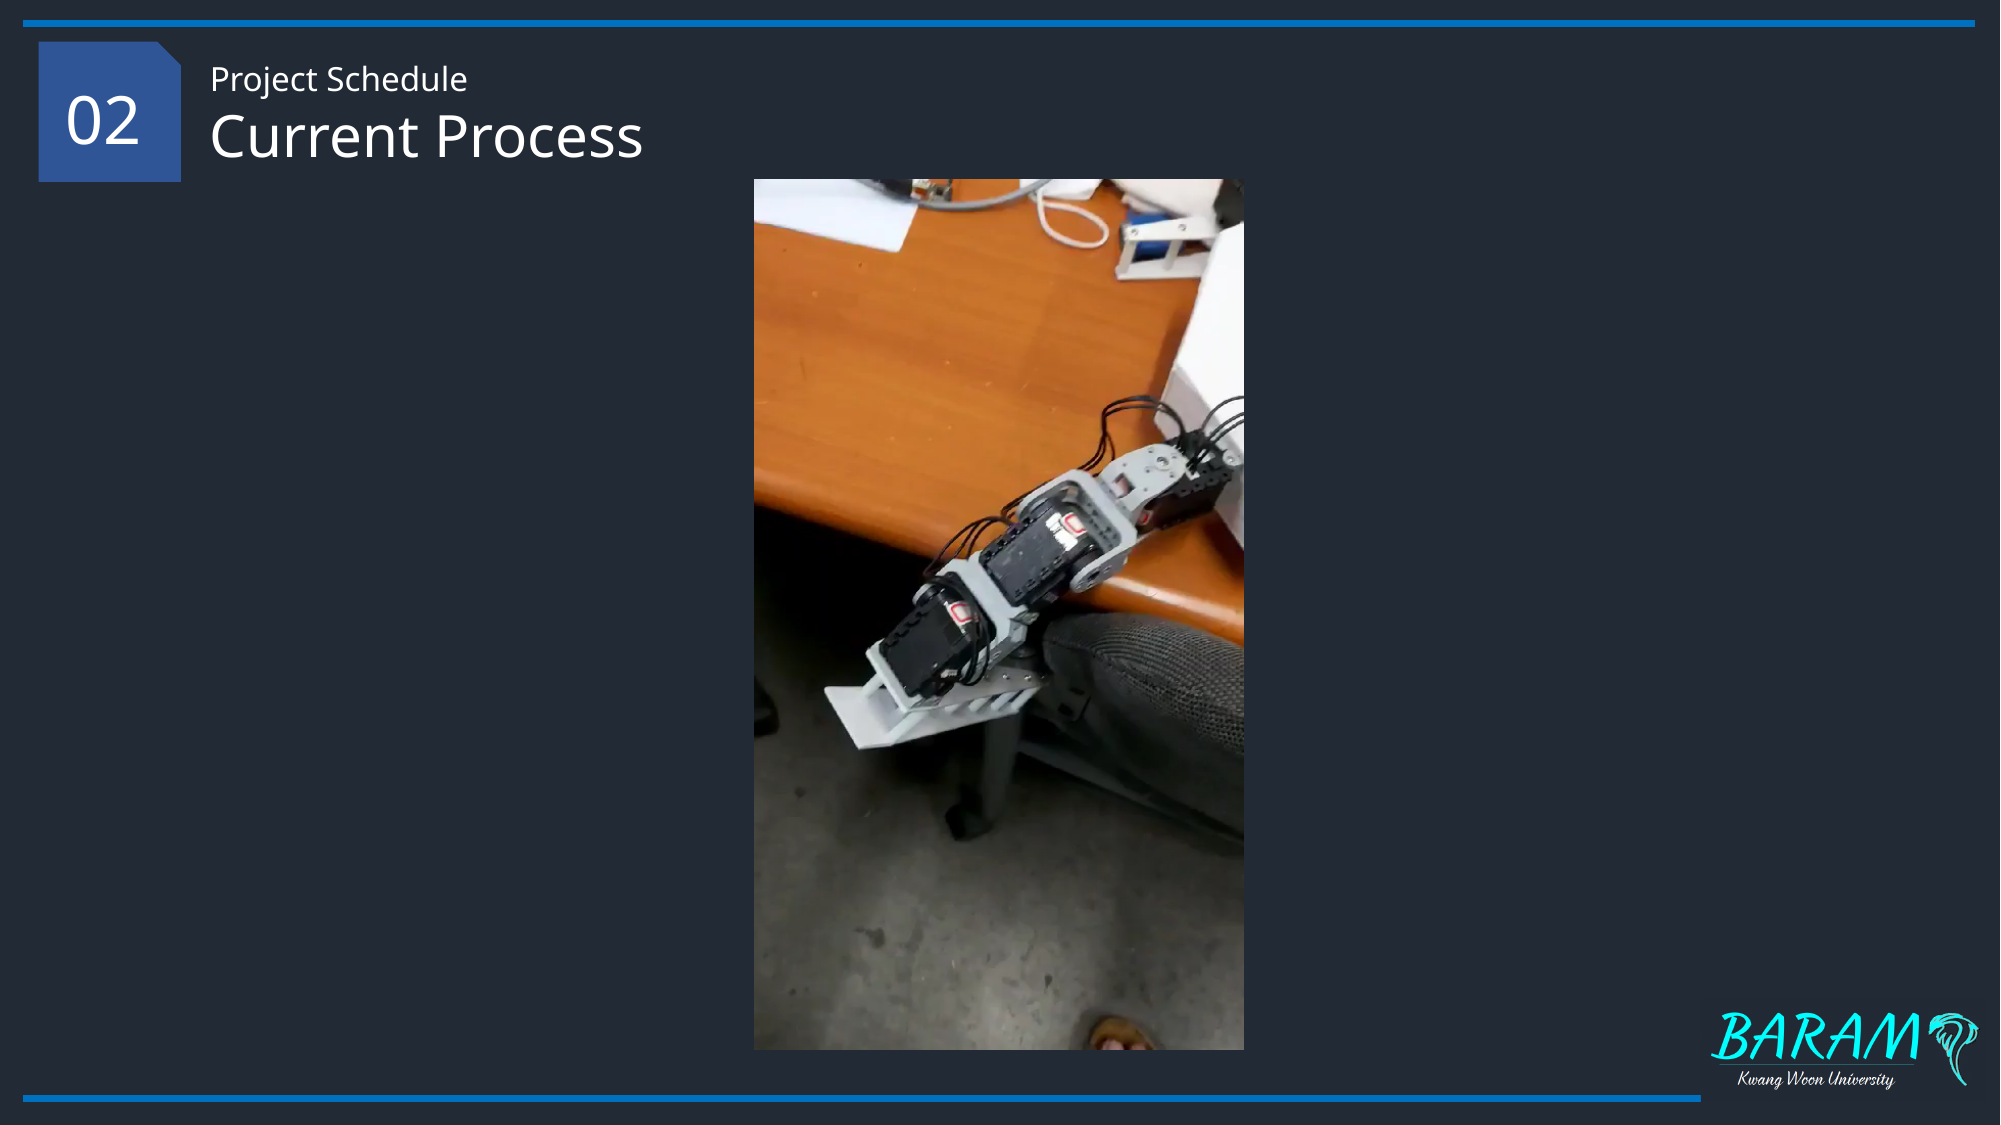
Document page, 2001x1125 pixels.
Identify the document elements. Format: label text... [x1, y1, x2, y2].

text_box Project Schedule [195, 51, 1530, 91]
text_box Current Process [195, 91, 1530, 177]
picture [1700, 999, 1986, 1102]
text_box 02 [37, 40, 182, 183]
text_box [753, 178, 1245, 1051]
